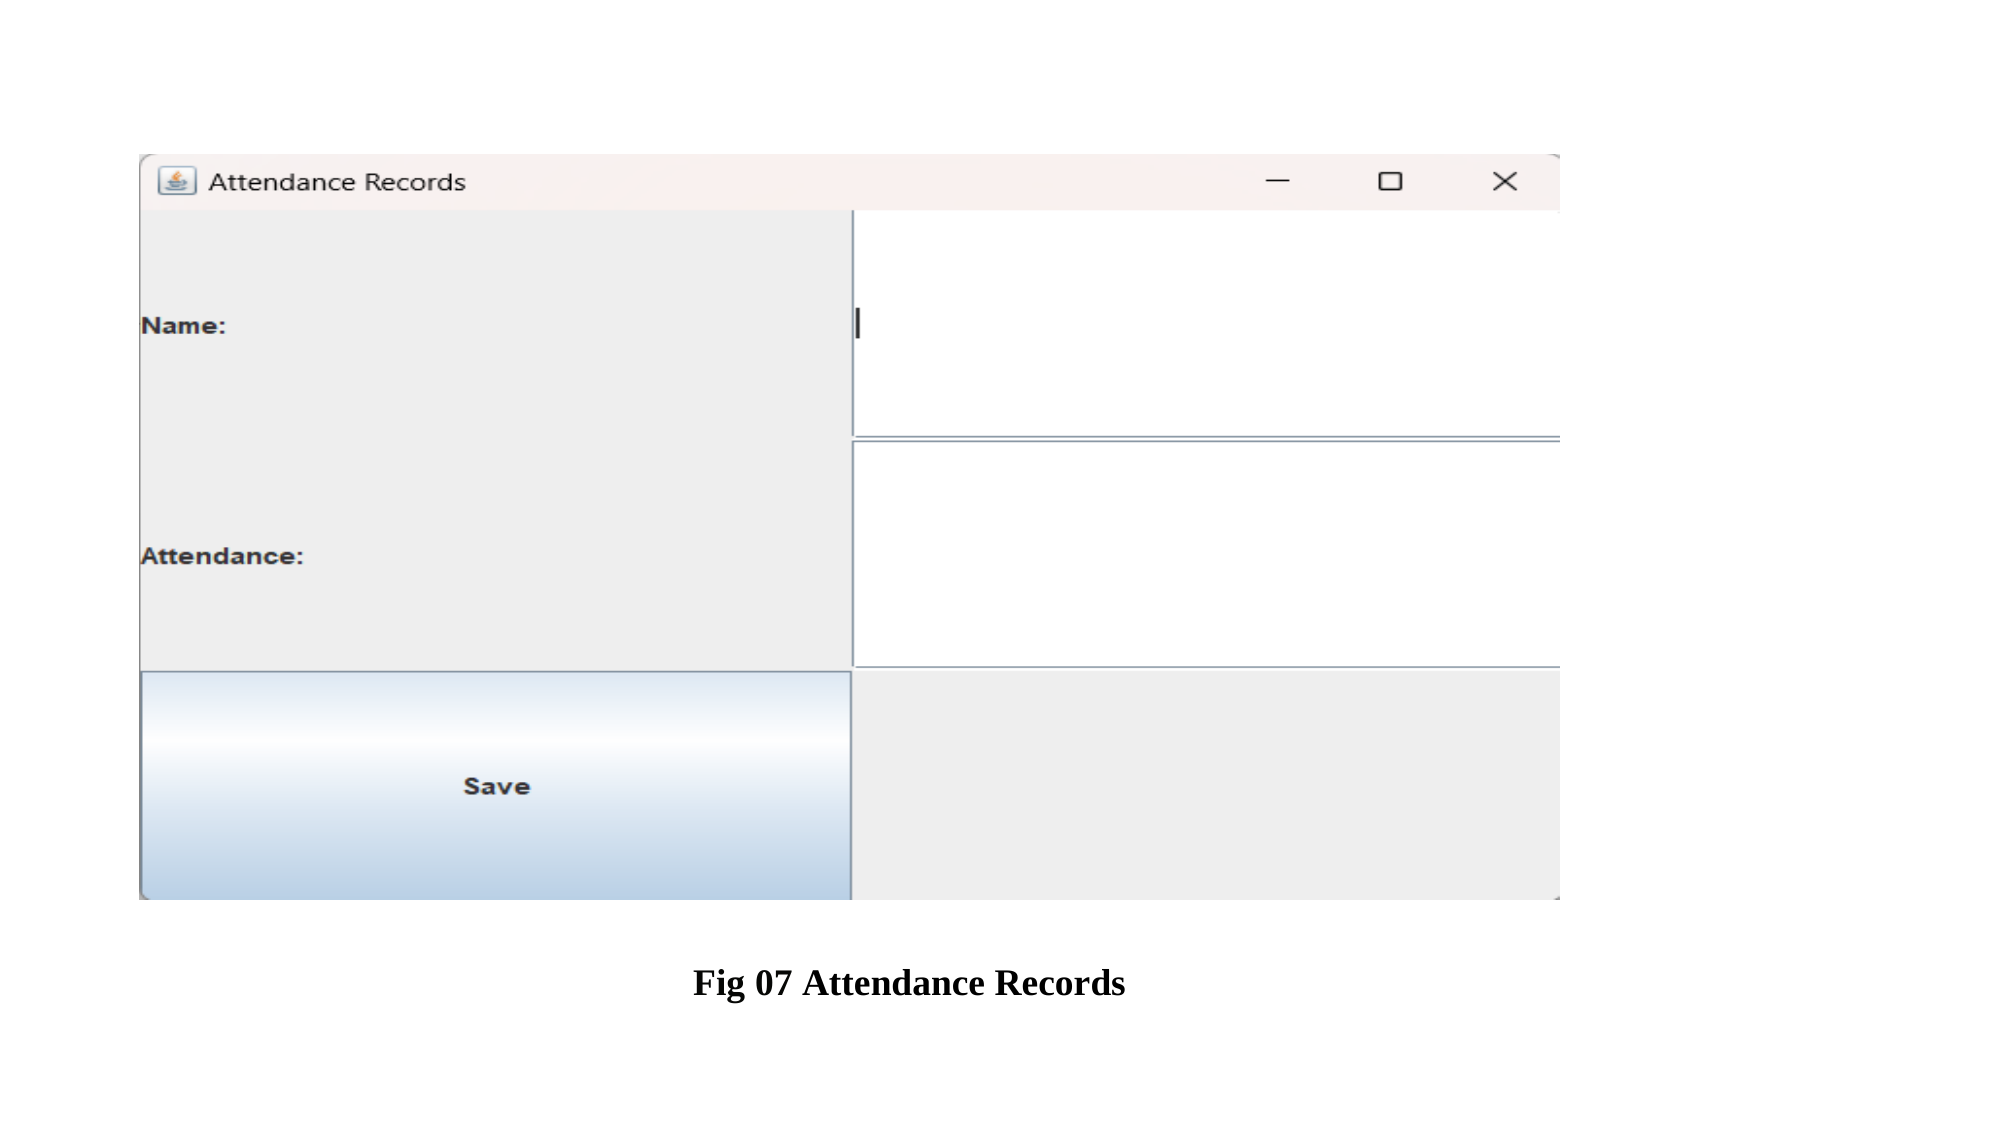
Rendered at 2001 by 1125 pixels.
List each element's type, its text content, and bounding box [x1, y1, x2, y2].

text_box Fig 07 Attendance Records [422, 950, 1423, 1011]
picture [138, 154, 1560, 900]
